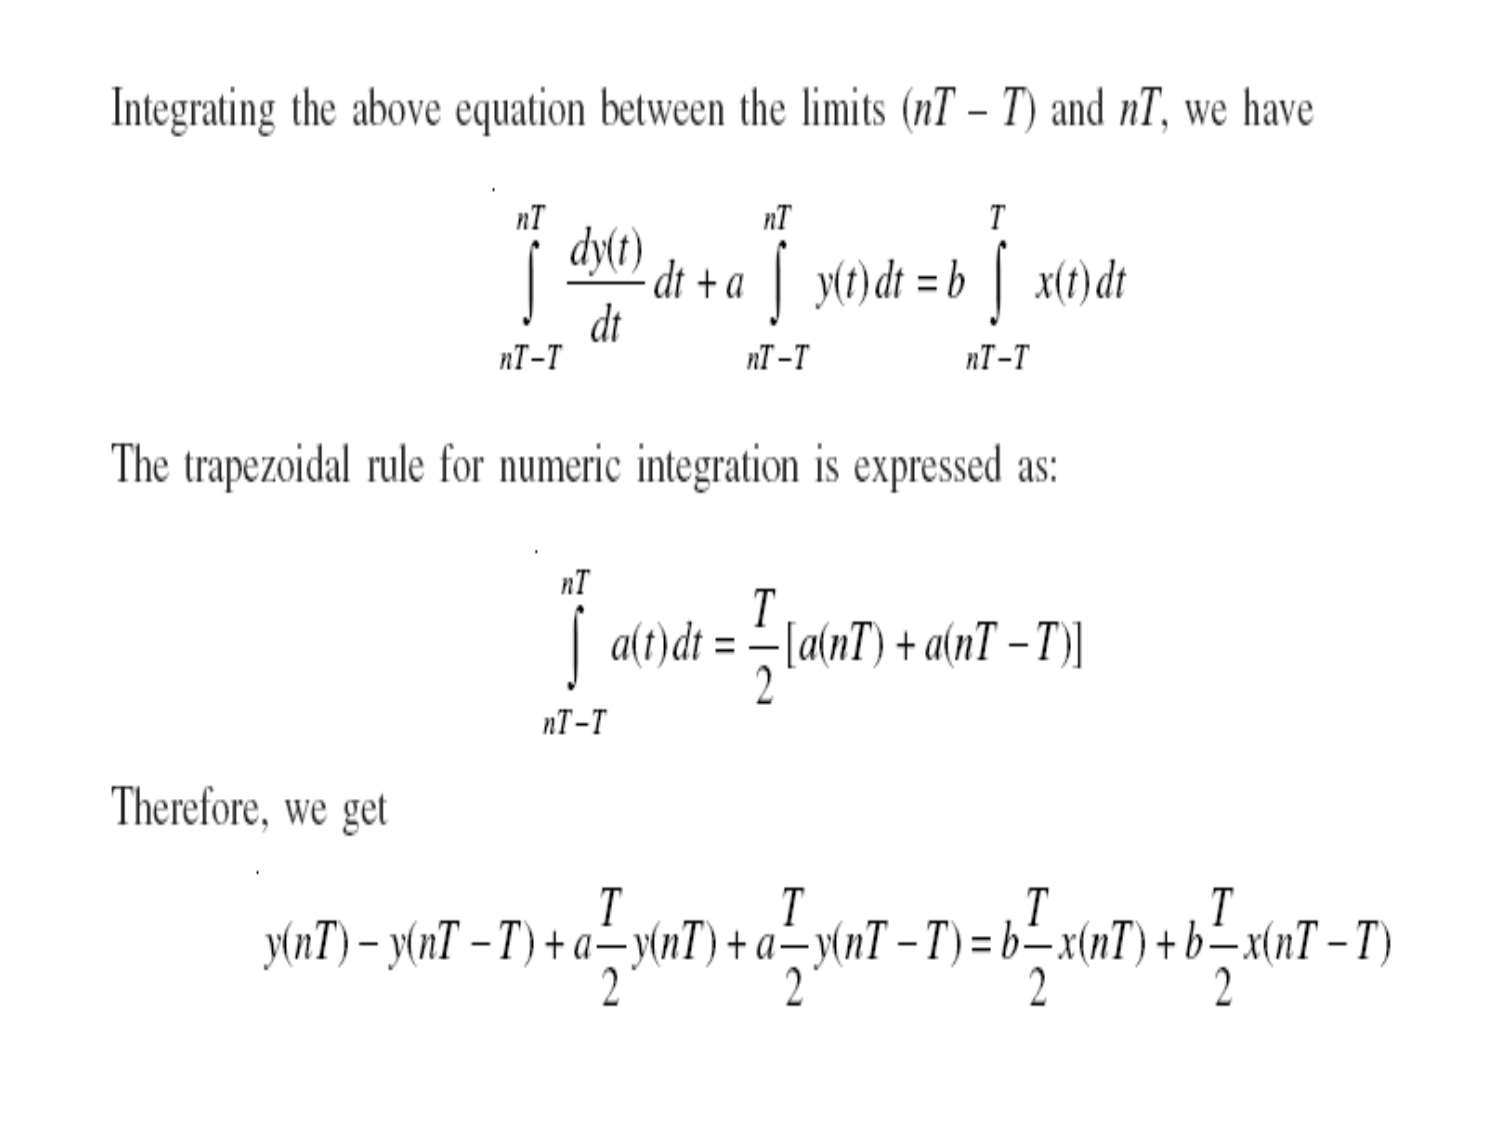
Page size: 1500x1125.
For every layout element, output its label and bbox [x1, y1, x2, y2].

picture [74, 74, 1451, 1076]
